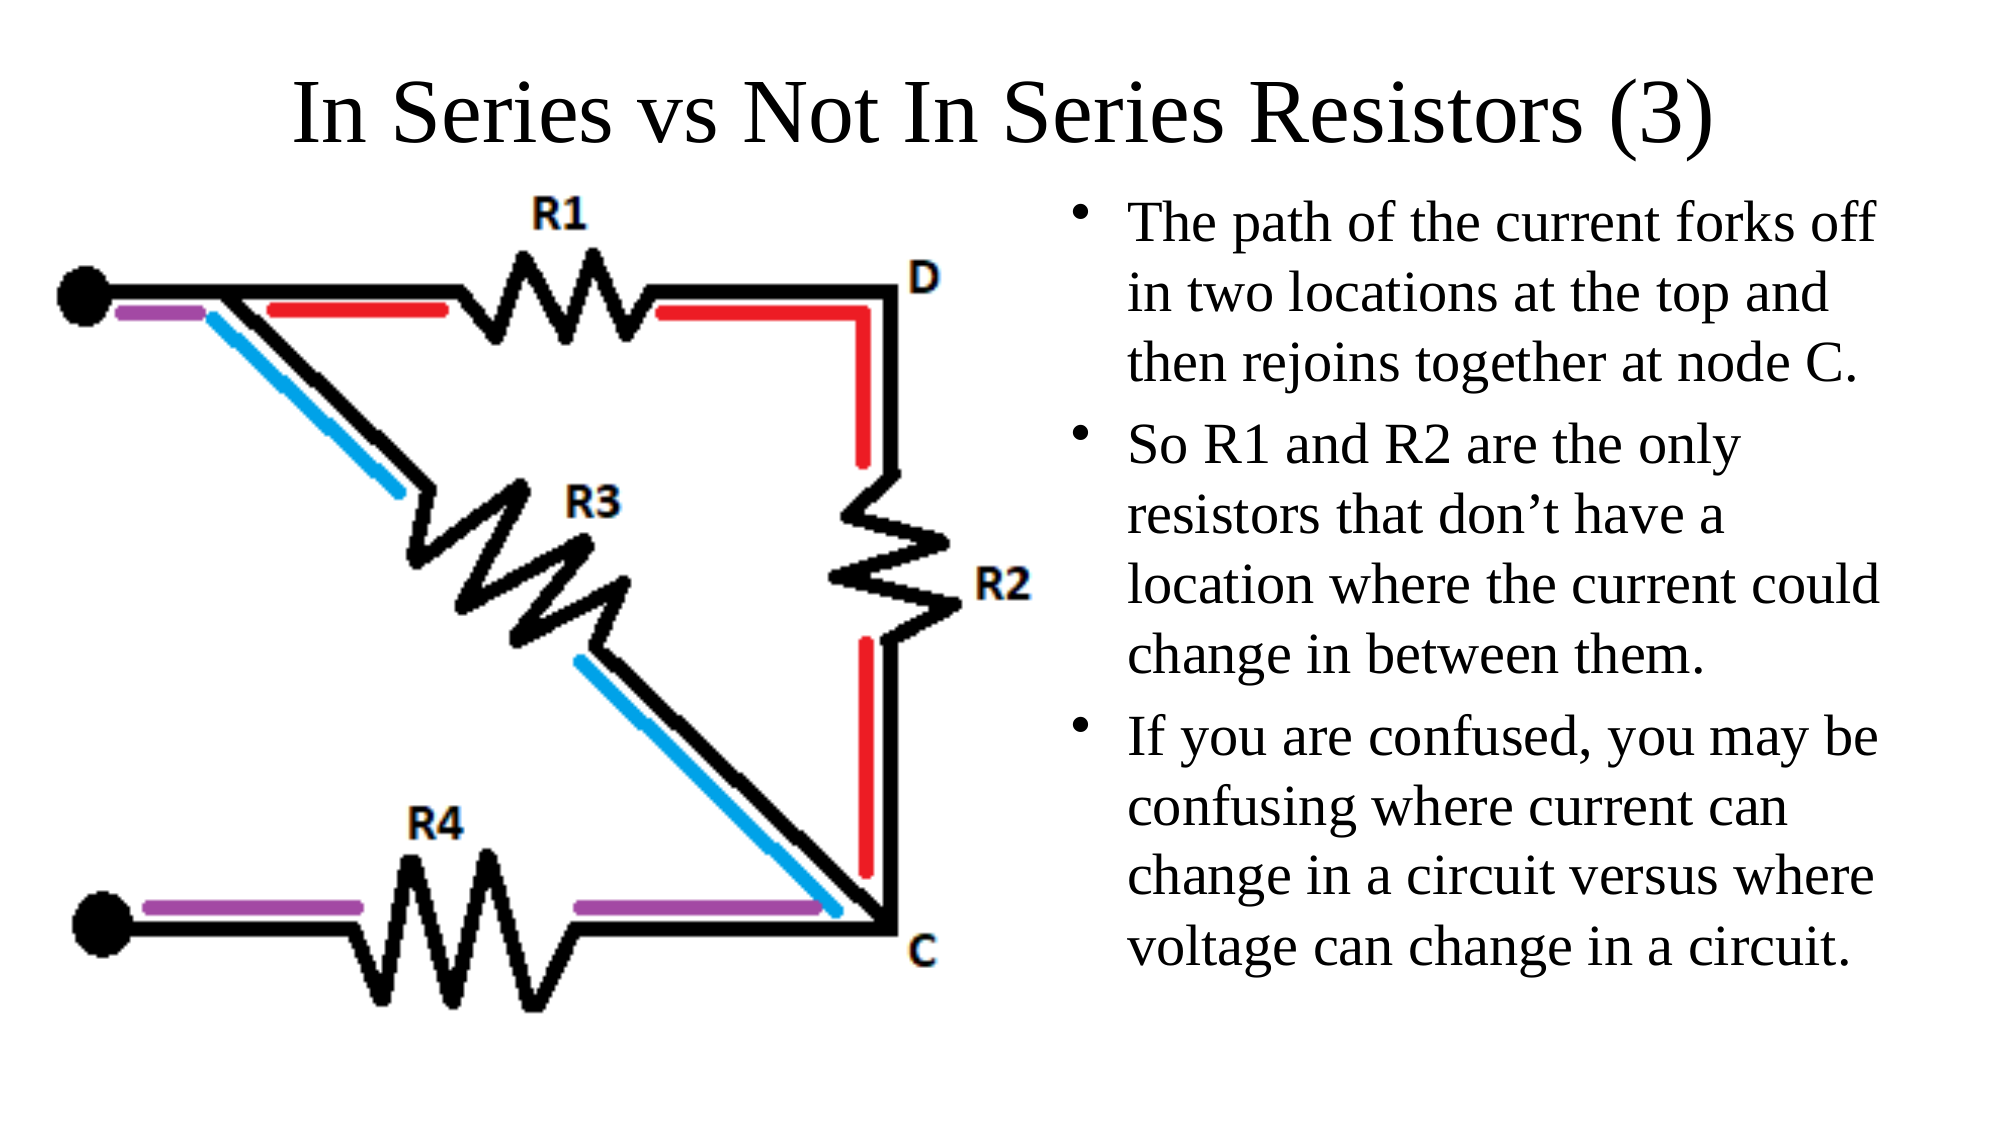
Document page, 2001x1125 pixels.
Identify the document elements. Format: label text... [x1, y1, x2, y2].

picture [43, 176, 1057, 1059]
list The path of the current forks off in two locations at the top and then rejoins together at node C. So R1 and R2 are the only resistors that don’t have a location where the current could change in between them. If you are confused, you may be confusing where current can change in a circuit versus where voltage can change in a circuit. [1055, 175, 1921, 1079]
title In Series vs Not In Series Resistors (3) [30, 18, 1979, 193]
